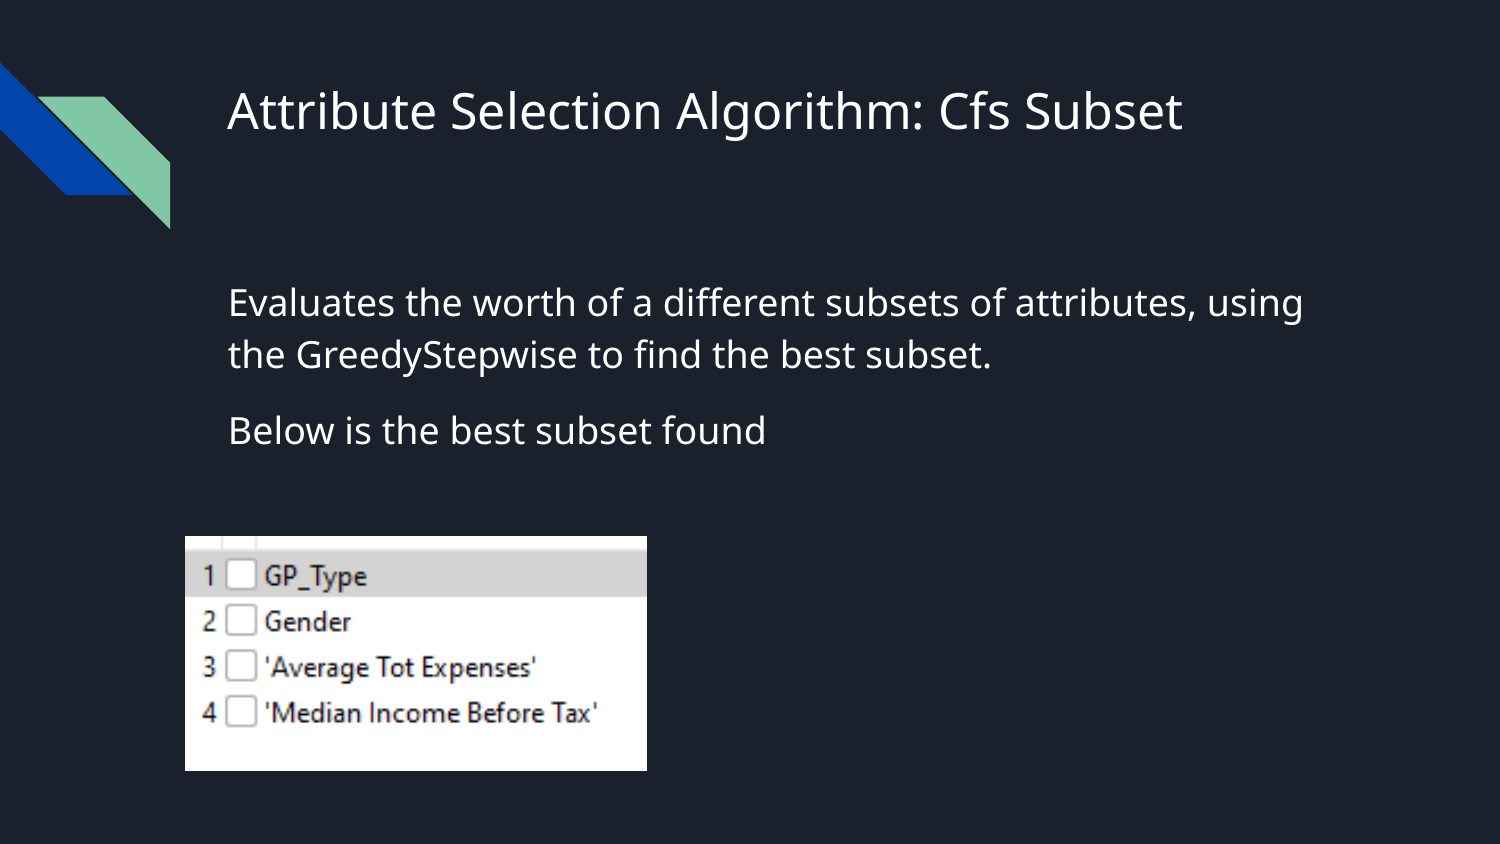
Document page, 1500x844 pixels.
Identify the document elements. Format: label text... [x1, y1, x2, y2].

picture [185, 536, 648, 771]
list Evaluates the worth of a different subsets of attributes, using the GreedyStepwise to find the best subset. Below is the best subset found [212, 257, 1368, 735]
title Attribute Selection Algorithm: Cfs Subset [212, 64, 1368, 215]
